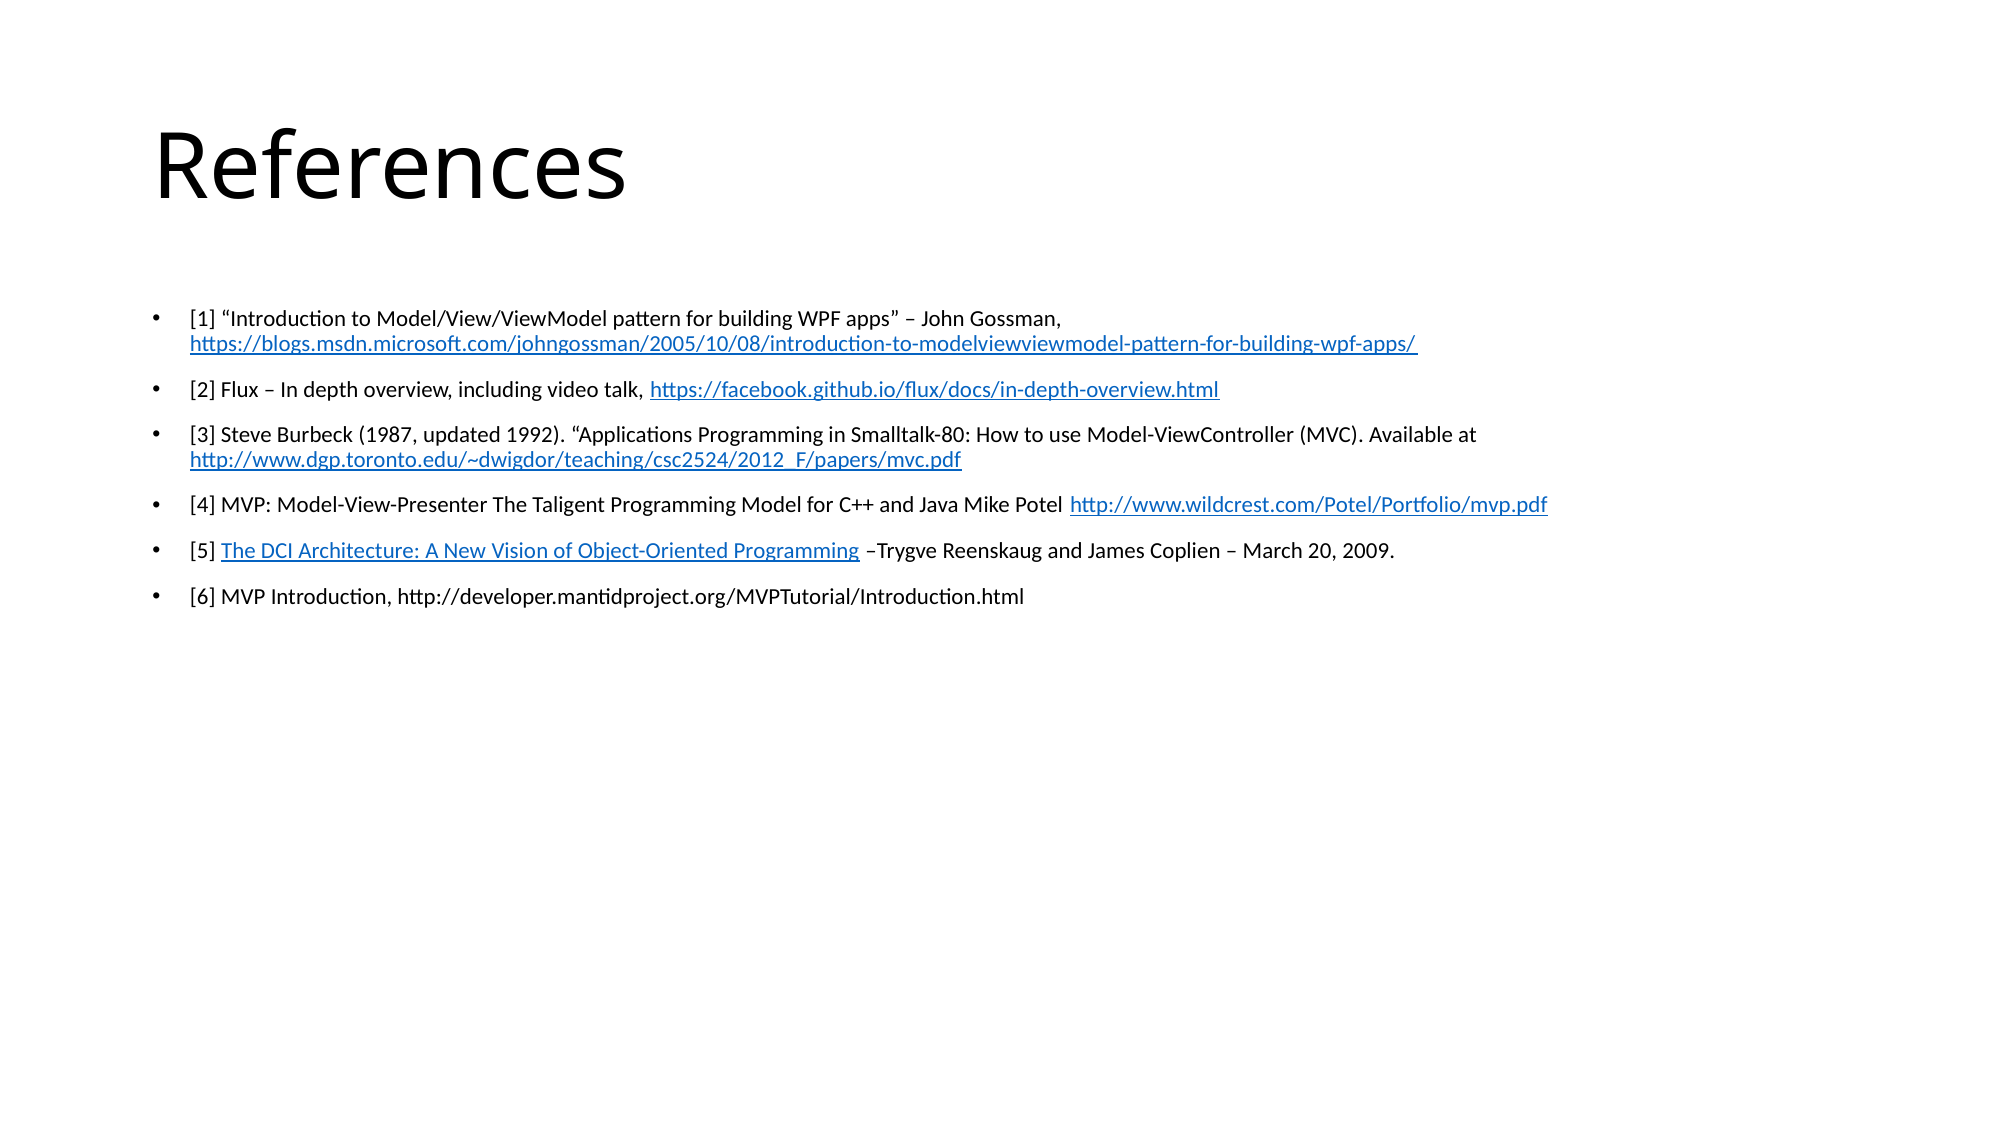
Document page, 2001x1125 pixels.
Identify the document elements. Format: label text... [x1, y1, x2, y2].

title References [137, 59, 1863, 278]
list [1] “Introduction to Model/View/ViewModel pattern for building WPF apps” – John Gossman, https://blogs.msdn.microsoft.com/johngossman/2005/10/08/introduction-to-modelviewviewmodel-pattern-for-building-wpf-apps/ [2] Flux – In depth overview, including video talk, https://facebook.github.io/flux/docs/in-depth-overview.html [3] Steve Burbeck (1987, updated 1992). “Applications Programming in Smalltalk-80: How to use Model-ViewController (MVC). Available at http://www.dgp.toronto.edu/~dwigdor/teaching/csc2524/2012_F/papers/mvc.pdf [4] MVP: Model-View-Presenter The Taligent Programming Model for C++ and Java Mike Potel http://www.wildcrest.com/Potel/Portfolio/mvp.pdf [5] The DCI Architecture: A New Vision of Object-Oriented Programming –Trygve Reenskaug and James Coplien – March 20, 2009. [6] MVP Introduction, http://developer.mantidproject.org/MVPTutorial/Introduction.html [137, 299, 1863, 1014]
